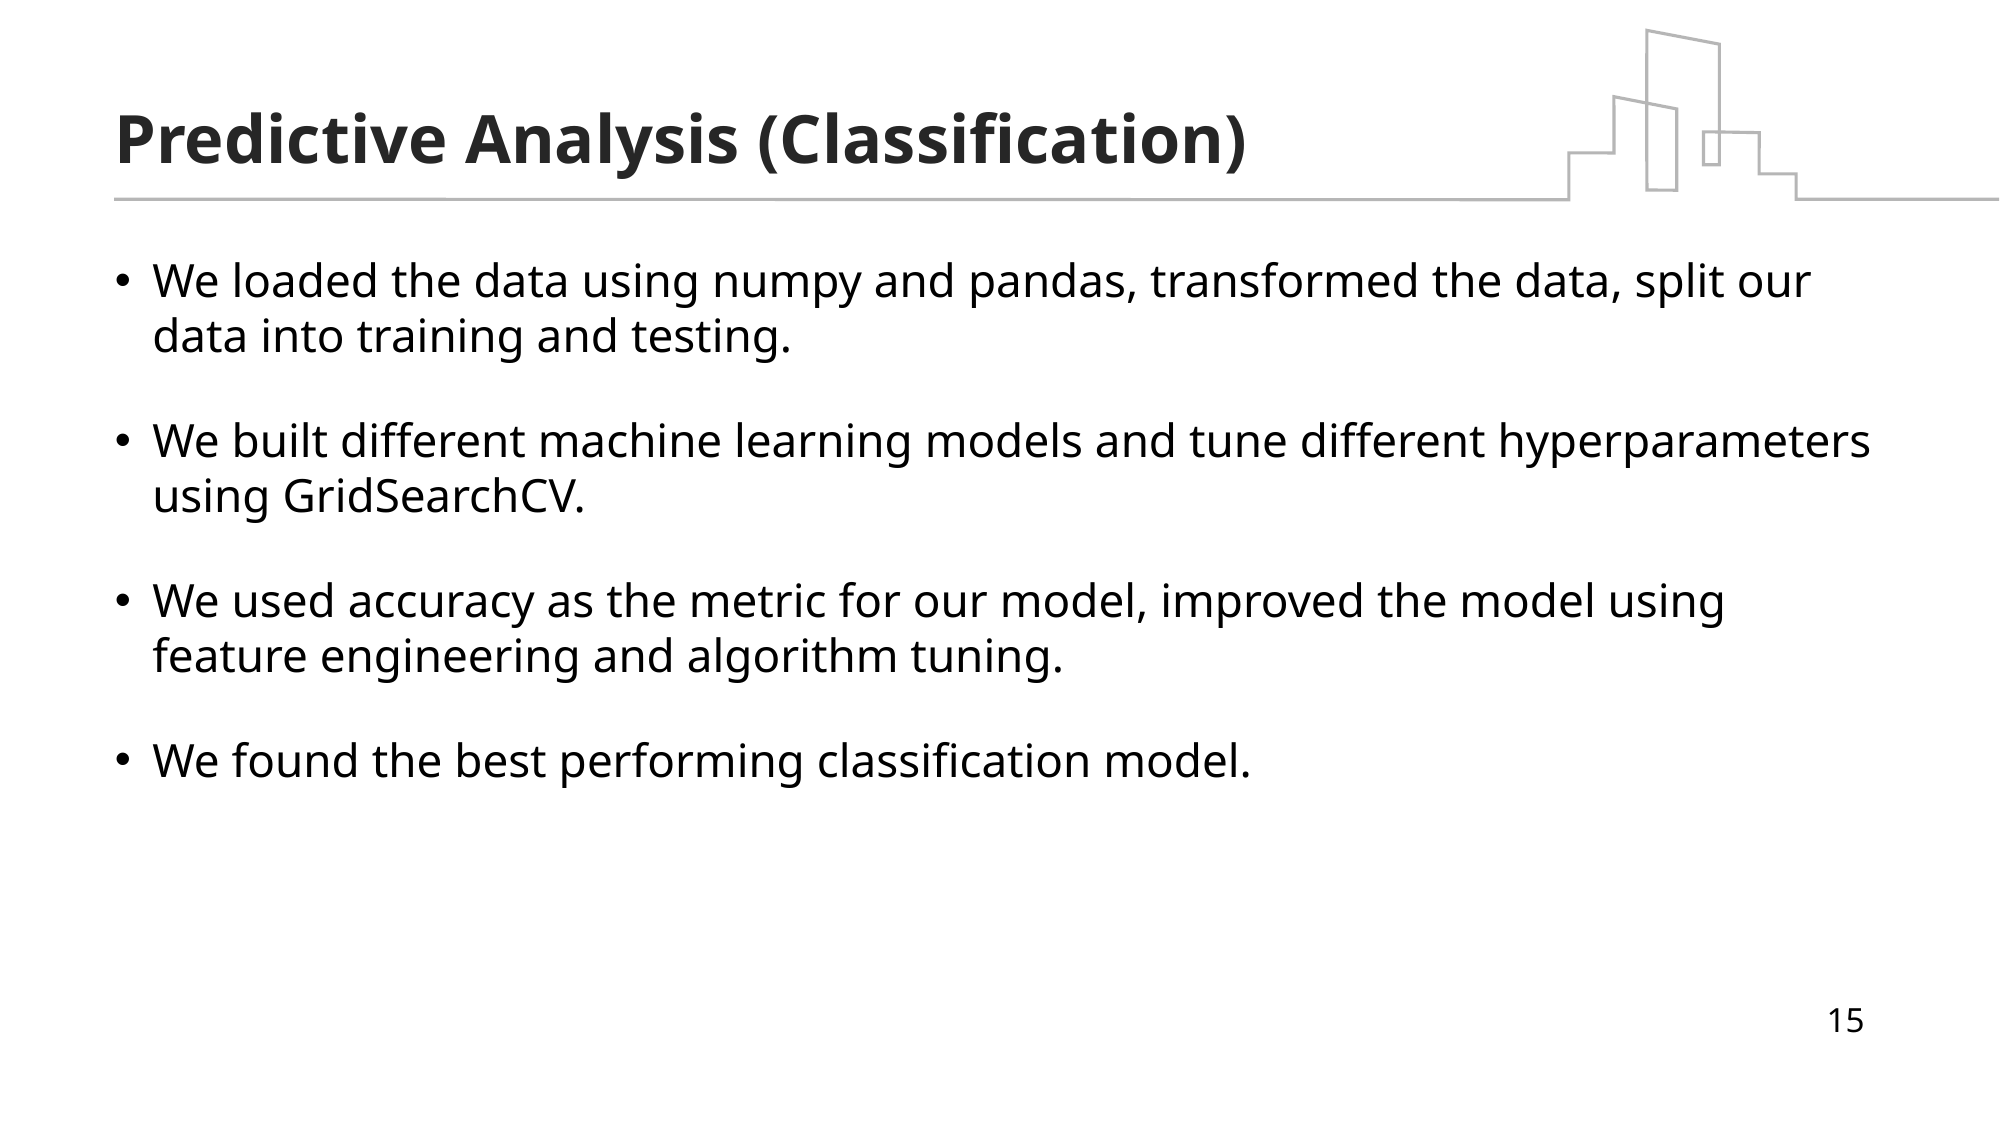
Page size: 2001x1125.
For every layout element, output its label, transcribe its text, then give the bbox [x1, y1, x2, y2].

text_box We loaded the data using numpy and pandas, transformed the data, split our data into training and testing. We built different machine learning models and tune different hyperparameters using GridSearchCV. We used accuracy as the metric for our model, improved the model using feature engineering and algorithm tuning. We found the best performing classification model. [99, 244, 1900, 1026]
text_box [1429, 1026, 1880, 1055]
title Predictive Analysis (Classification) [114, 59, 1886, 178]
